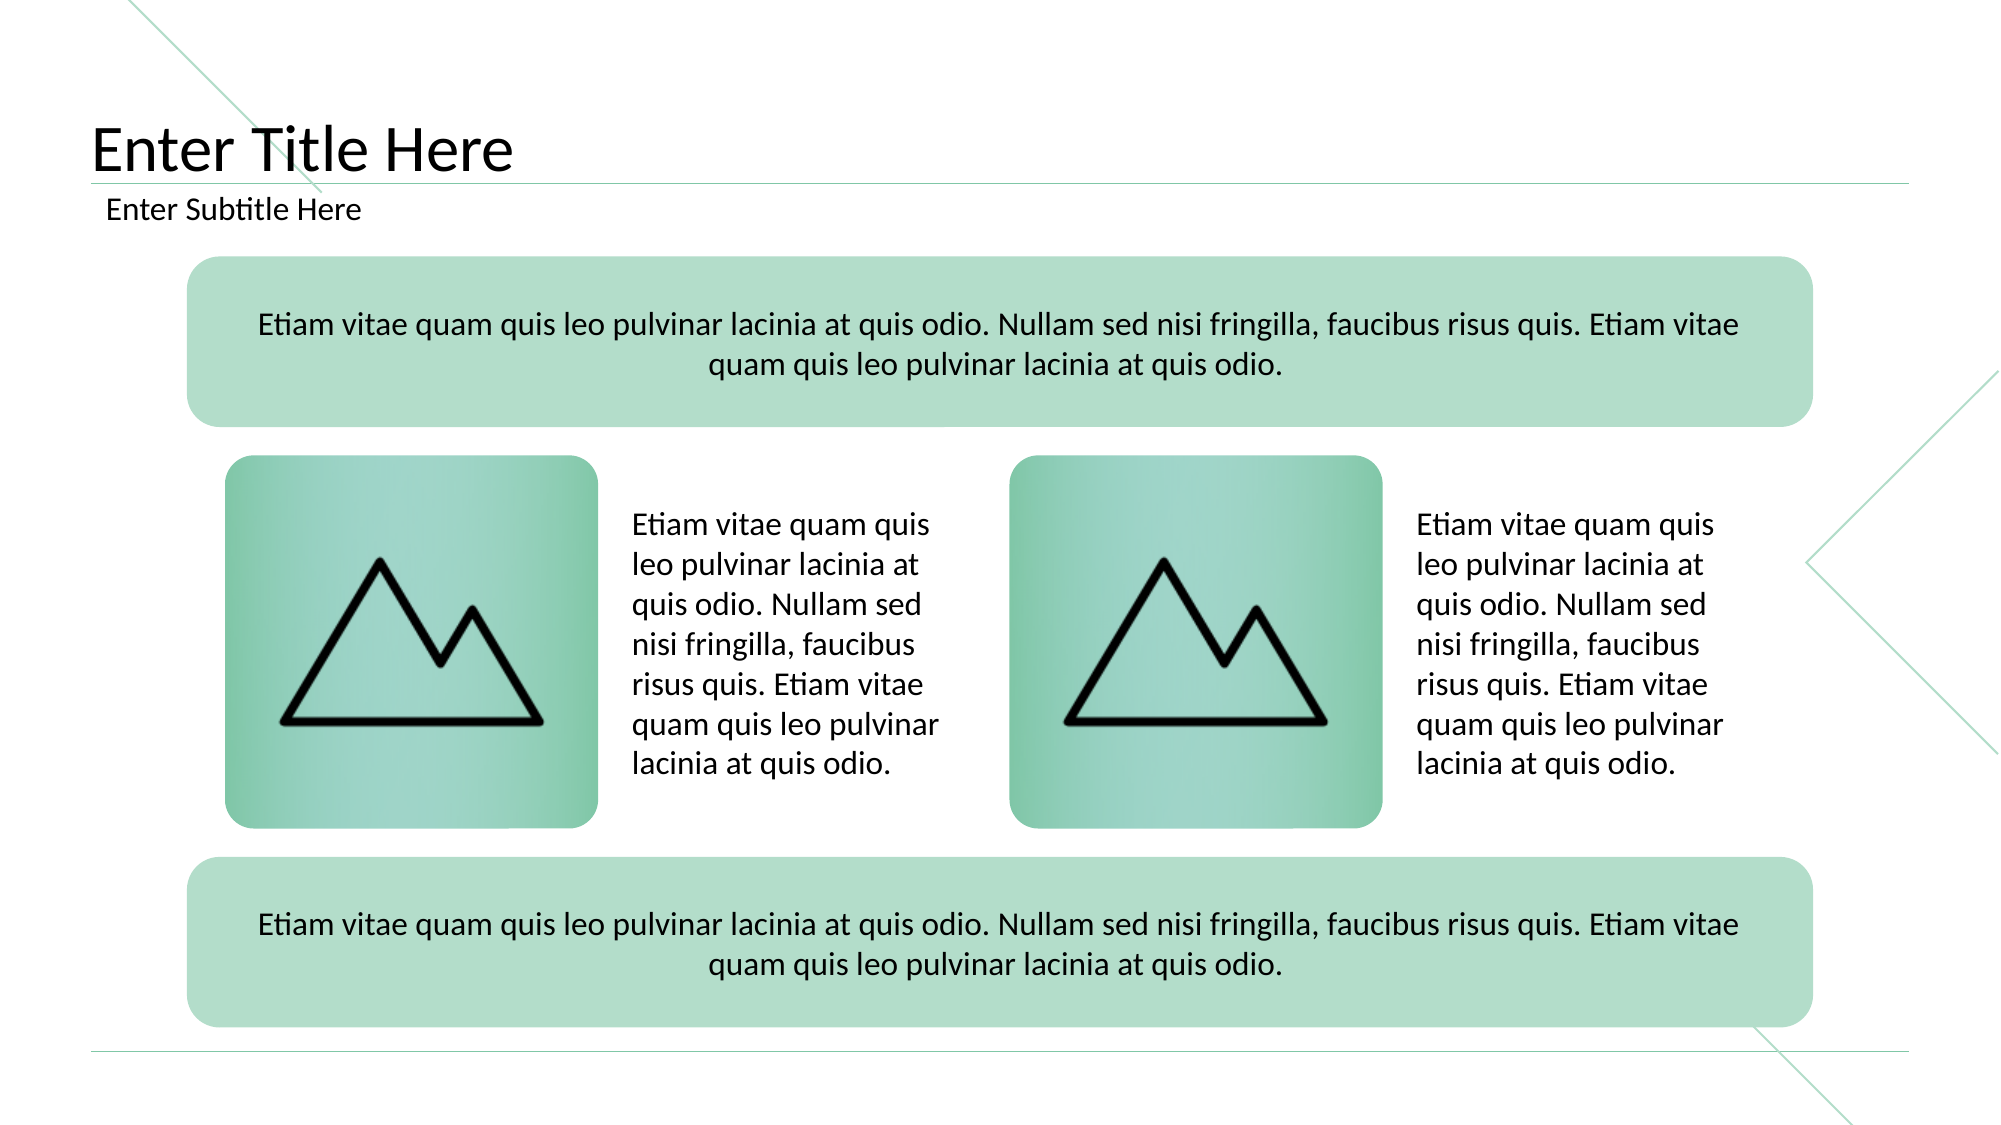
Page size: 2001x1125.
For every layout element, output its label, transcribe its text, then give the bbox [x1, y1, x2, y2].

picture [224, 455, 599, 829]
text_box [186, 856, 1814, 1028]
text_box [186, 256, 1814, 428]
title Enter Title Here [91, 65, 1909, 184]
text_box Etiam vitae quam quis leo pulvinar lacinia at quis odio. Nullam sed nisi fringilla, faucibus risus quis. Etiam vitae quam quis leo pulvinar lacinia at quis odio. [617, 455, 991, 829]
text_box Etiam vitae quam quis leo pulvinar lacinia at quis odio. Nullam sed nisi fringilla, faucibus risus quis. Etiam vitae quam quis leo pulvinar lacinia at quis odio. [1401, 455, 1775, 829]
picture [1009, 455, 1383, 829]
list Enter Subtitle Here [91, 184, 1909, 236]
